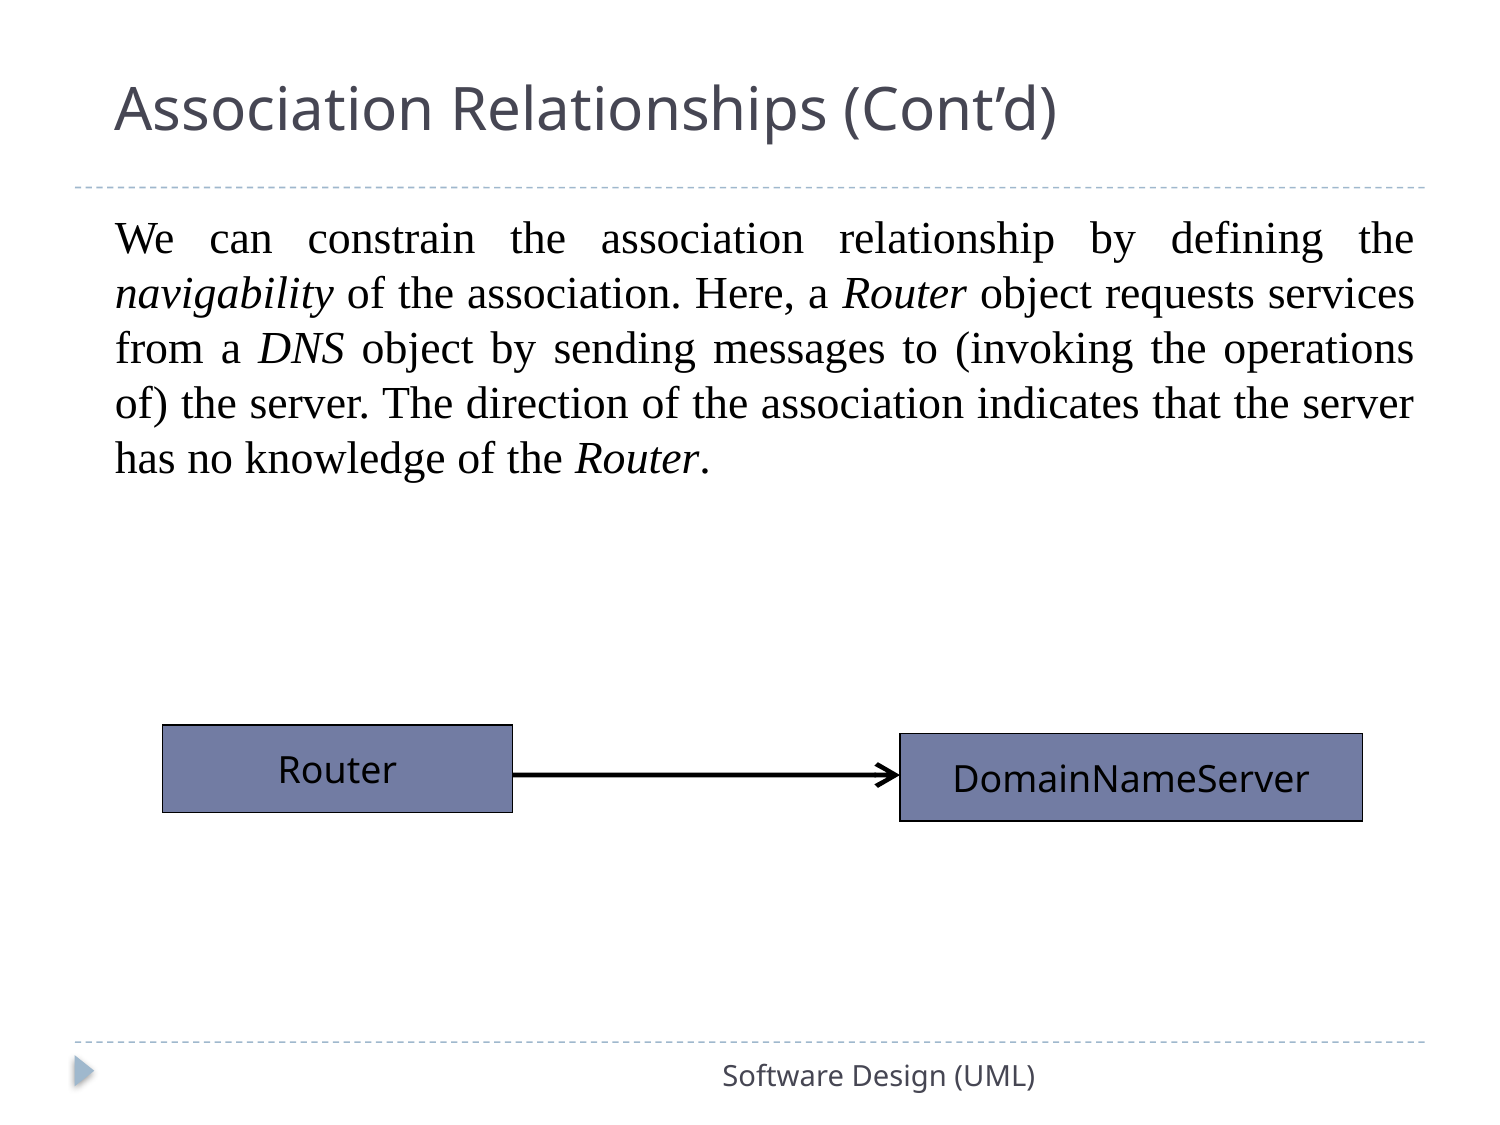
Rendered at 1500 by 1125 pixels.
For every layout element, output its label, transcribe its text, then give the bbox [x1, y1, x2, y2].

footer Software Design (UML) [387, 1050, 1050, 1125]
text_box DomainNameServer [899, 733, 1363, 821]
text_box [513, 763, 899, 787]
text_box We can constrain the association relationship by defining the navigability of the association. Here, a Router object requests services from a DNS object by sending messages to (invoking the operations of) the server. The direction of the association indicates that the server has no knowledge of the Router. [99, 200, 1431, 490]
text_box Router [162, 724, 513, 813]
title Association Relationships (Cont’d) [99, 62, 1425, 150]
